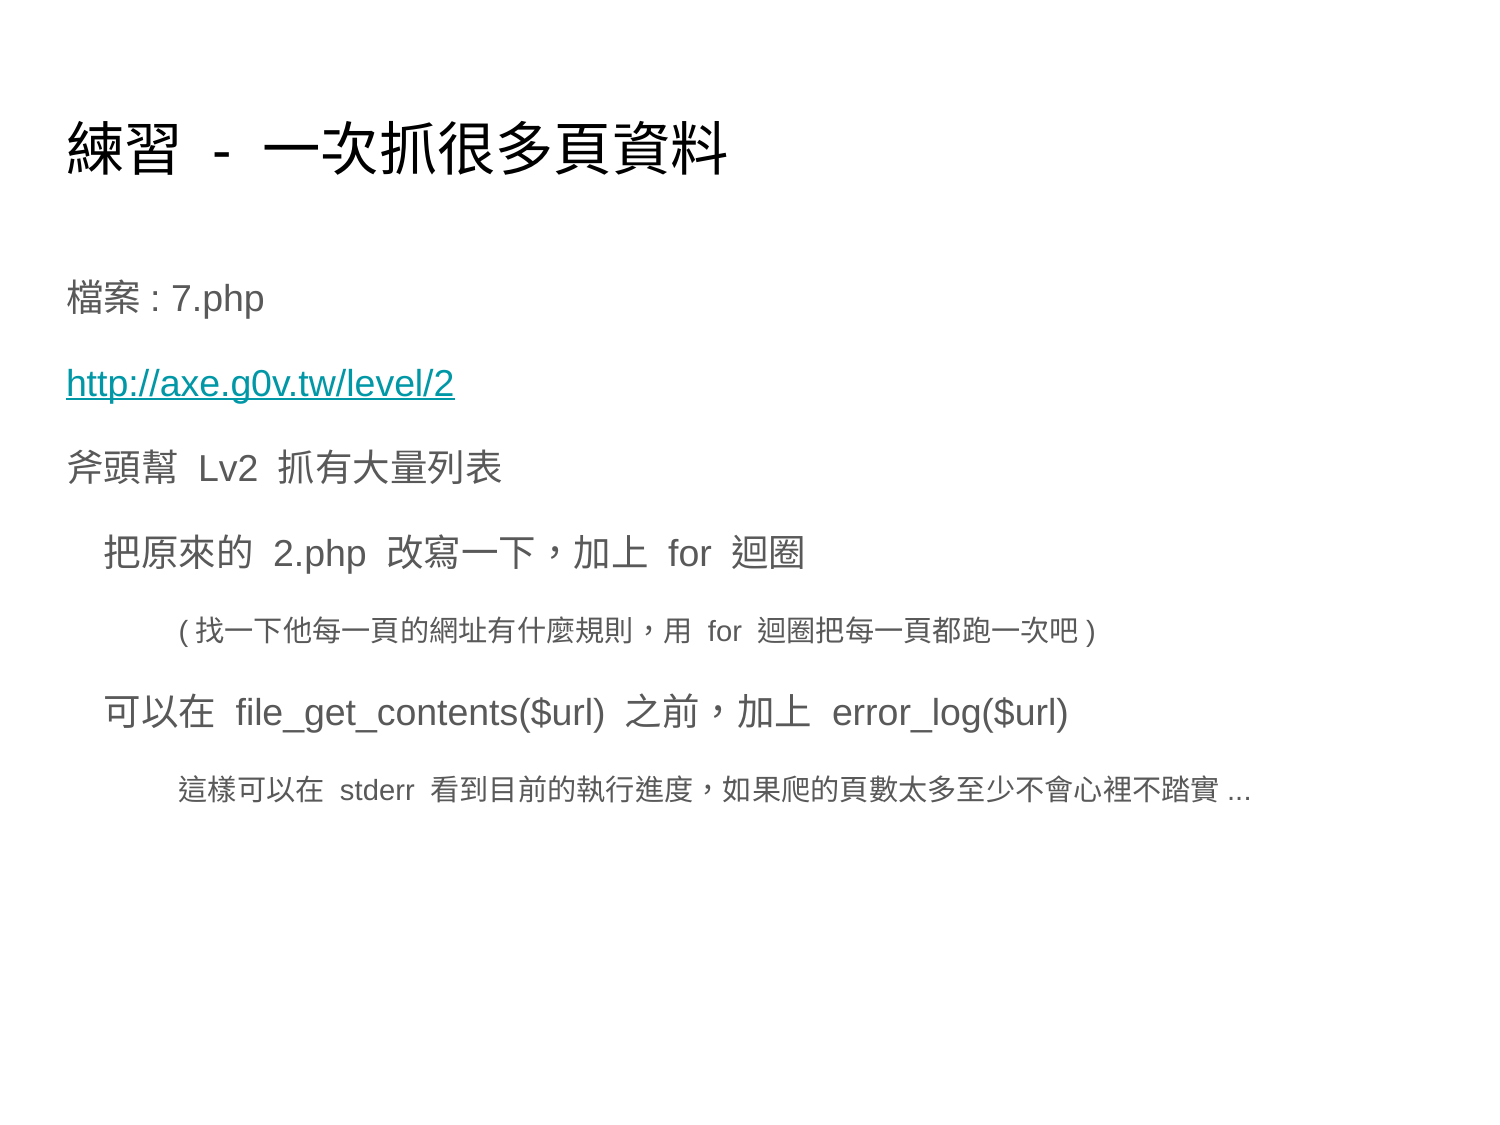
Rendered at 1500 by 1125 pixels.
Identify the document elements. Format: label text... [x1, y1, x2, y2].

list 檔案: 7.php http://axe.g0v.tw/level/2 斧頭幫 Lv2 抓有大量列表 把原來的 2.php 改寫一下，加上 for 迴圈 (找一下他每一頁的網址有什麼規則，用 for 迴圈把每一頁都跑一次吧) 可以在 file_get_contents($url) 之前，加上 error_log($url) 這樣可以在 stderr 看到目前的執行進度，如果爬的頁數太多至少不會心裡不踏實... [51, 252, 1449, 1000]
title 練習 - 一次抓很多頁資料 [51, 97, 1449, 223]
